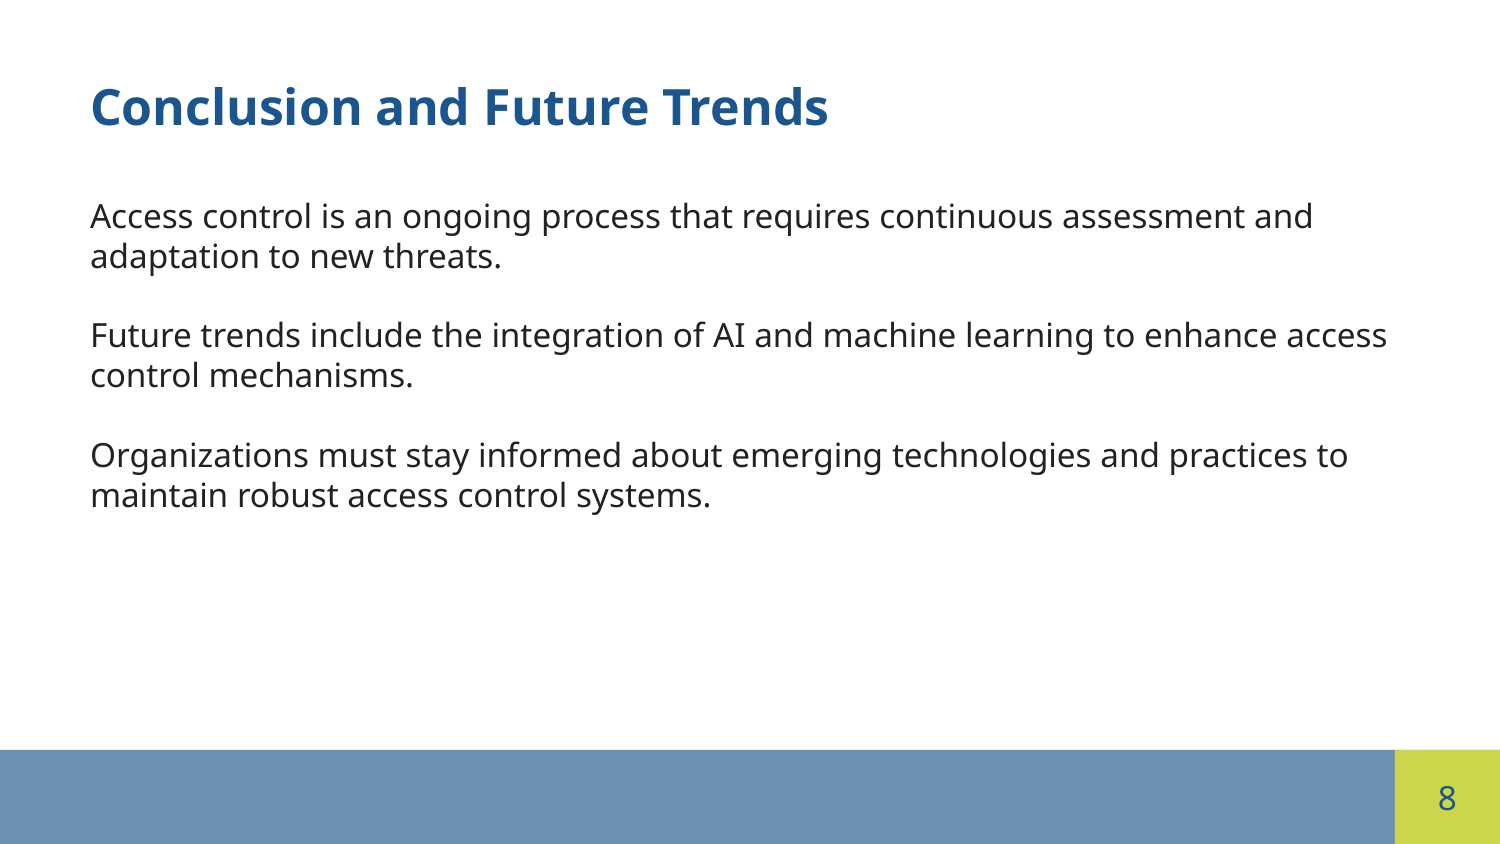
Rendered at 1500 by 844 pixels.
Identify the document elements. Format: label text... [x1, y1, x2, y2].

text_box 8 [1402, 769, 1493, 825]
text_box [1394, 749, 1500, 844]
text_box [0, 749, 1394, 844]
text_box Access control is an ongoing process that requires continuous assessment and adaptation to new threats. Future trends include the integration of AI and machine learning to enhance access control mechanisms. Organizations must stay informed about emerging technologies and practices to maintain robust access control systems. [82, 187, 1418, 602]
text_box Conclusion and Future Trends [82, 67, 1418, 143]
